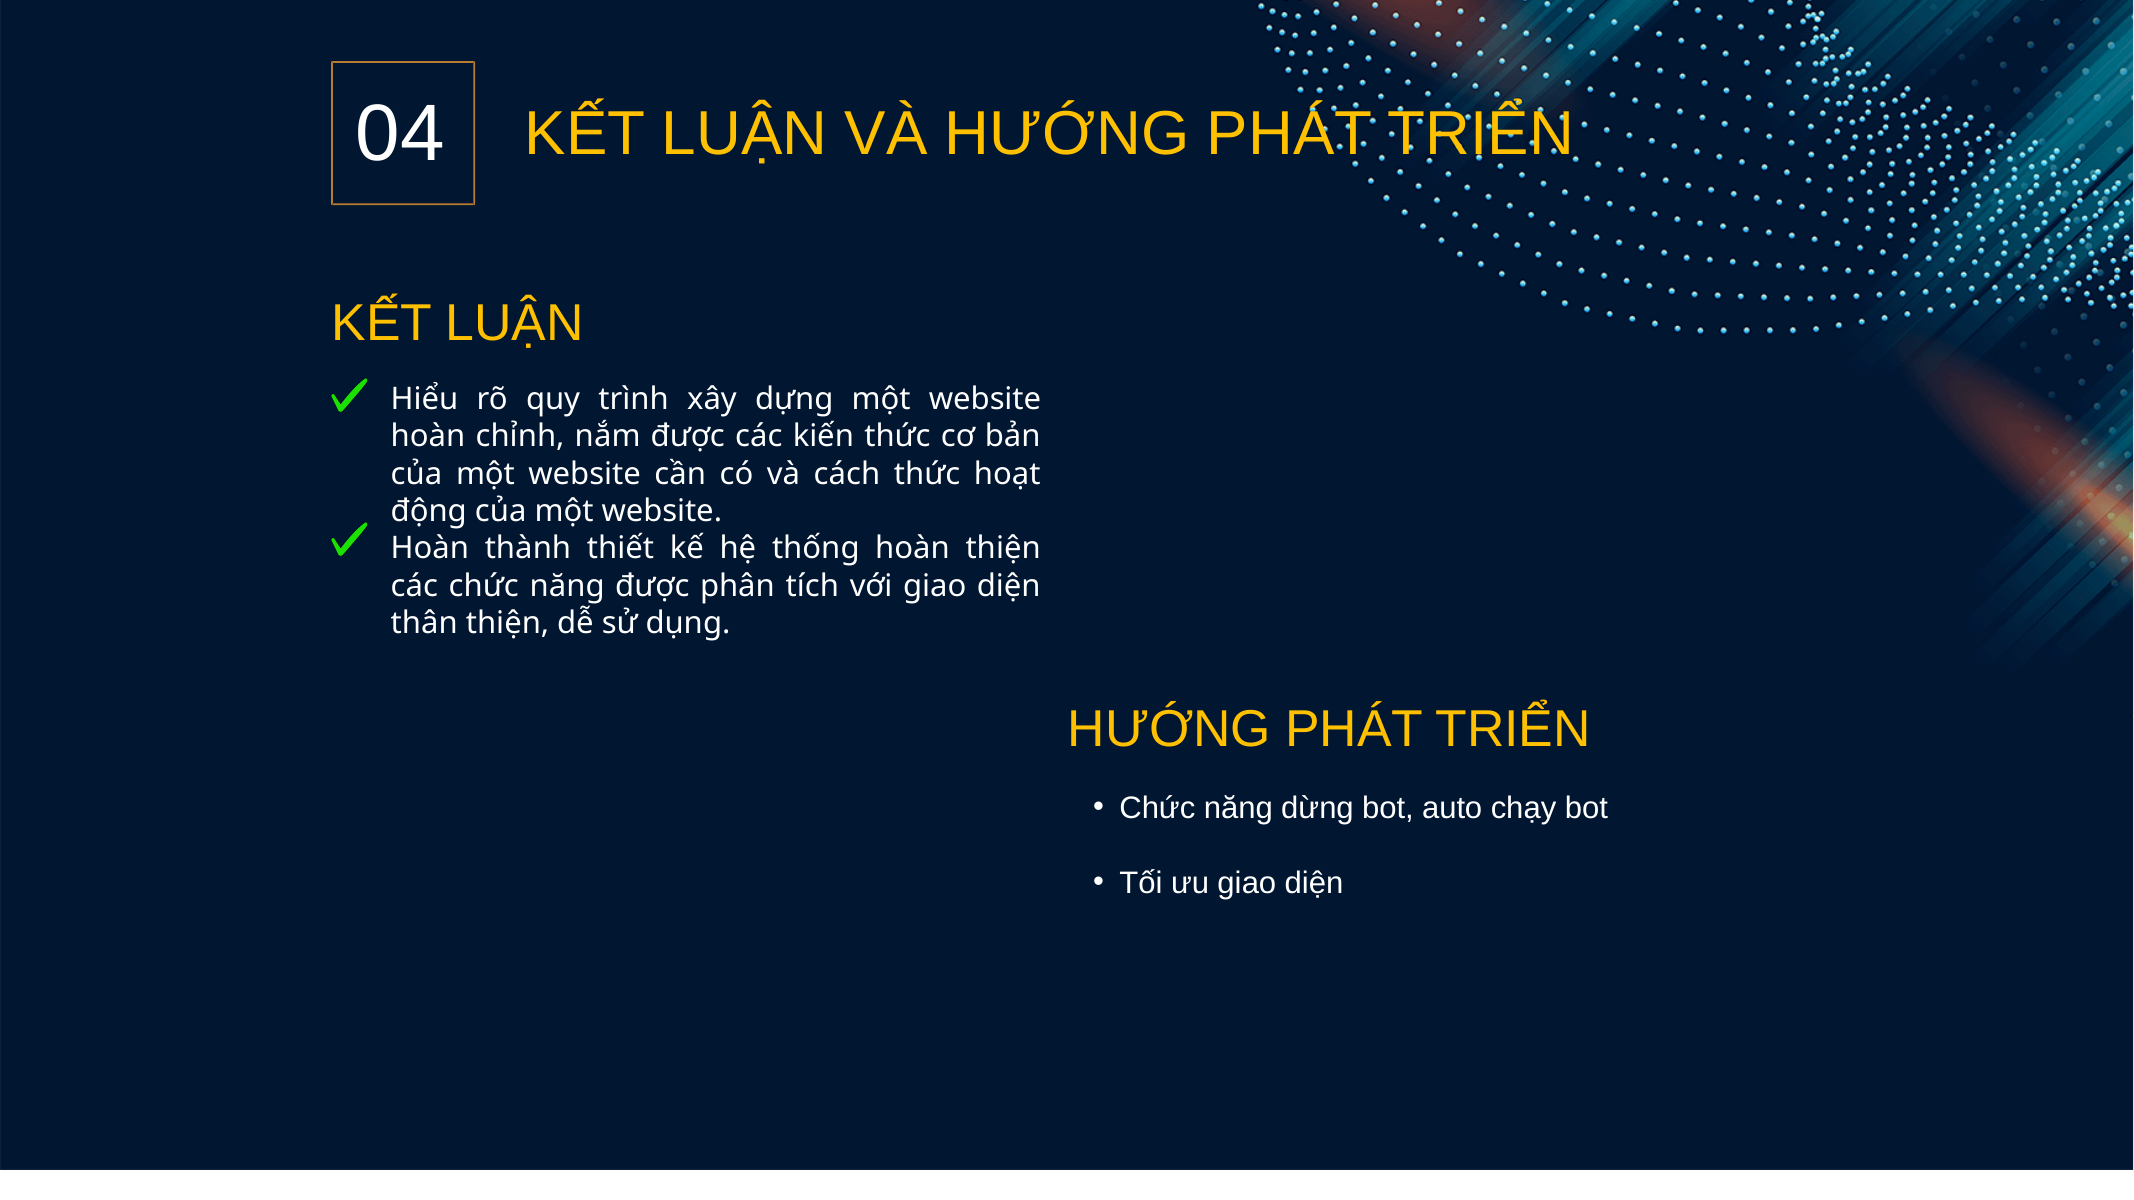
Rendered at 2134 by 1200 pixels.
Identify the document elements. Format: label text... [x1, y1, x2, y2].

text_box [331, 378, 368, 412]
text_box [0, 0, 2134, 1170]
text_box Hiểu rõ quy trình xây dựng một website hoàn chỉnh, nắm được các kiến thức cơ bản của một website cần có và cách thức hoạt động của một website. Hoàn thành thiết kế hệ thống hoàn thiện các chức năng được phân tích với giao diện thân thiện, dễ sử dụng. [390, 378, 1042, 677]
text_box Chức năng dừng bot, auto chạy bot Tối ưu giao diện [1066, 787, 1771, 900]
text_box KẾT LUẬN VÀ HƯỚNG PHÁT TRIỂN [524, 92, 1721, 167]
text_box [331, 522, 368, 556]
text_box KẾT LUẬN [331, 288, 585, 351]
text_box HƯỚNG PHÁT TRIỂN [1066, 695, 1593, 758]
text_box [330, 60, 476, 206]
